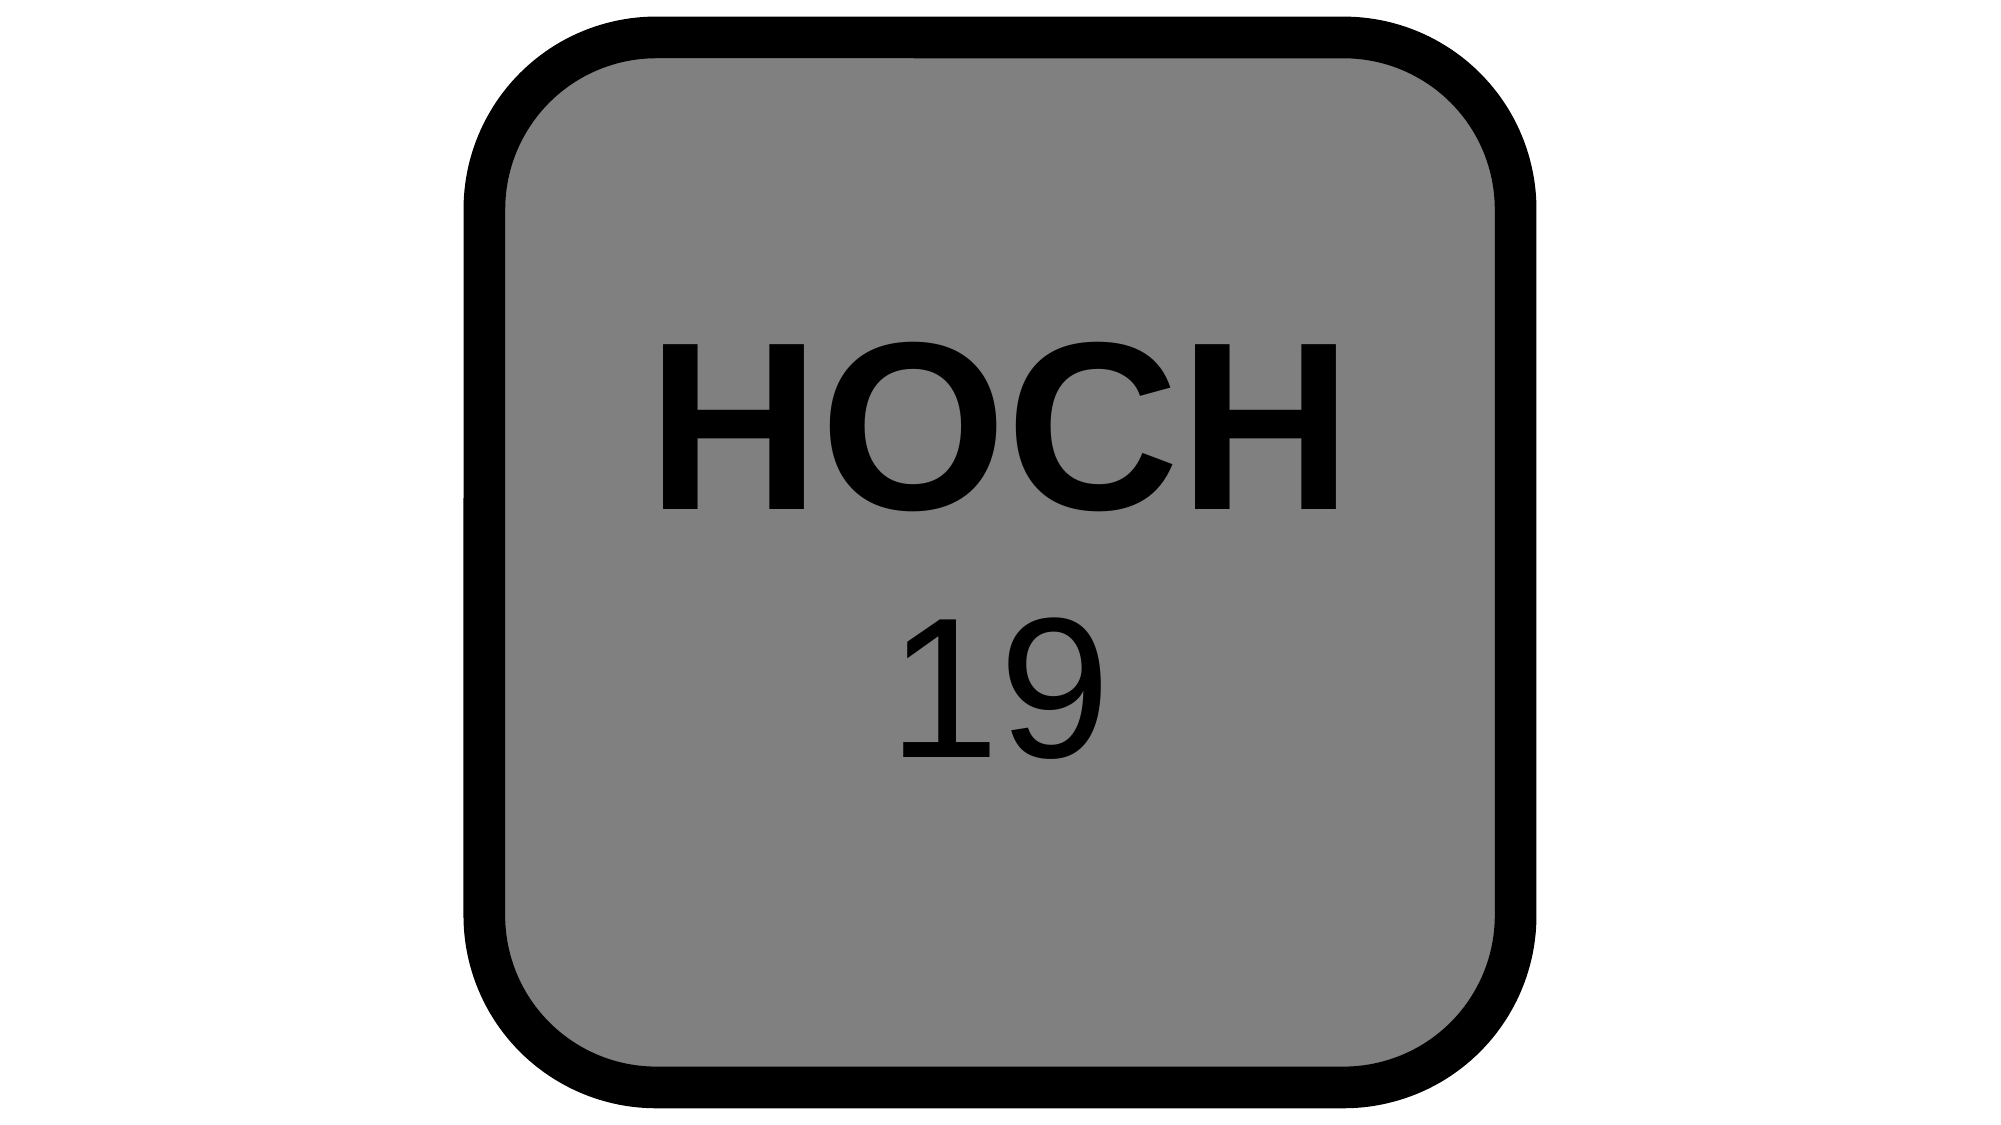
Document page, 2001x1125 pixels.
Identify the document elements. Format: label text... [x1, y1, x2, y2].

text_box [482, 35, 1518, 262]
text_box [482, 805, 1518, 1090]
text_box HOCH 19 [442, 262, 1558, 805]
